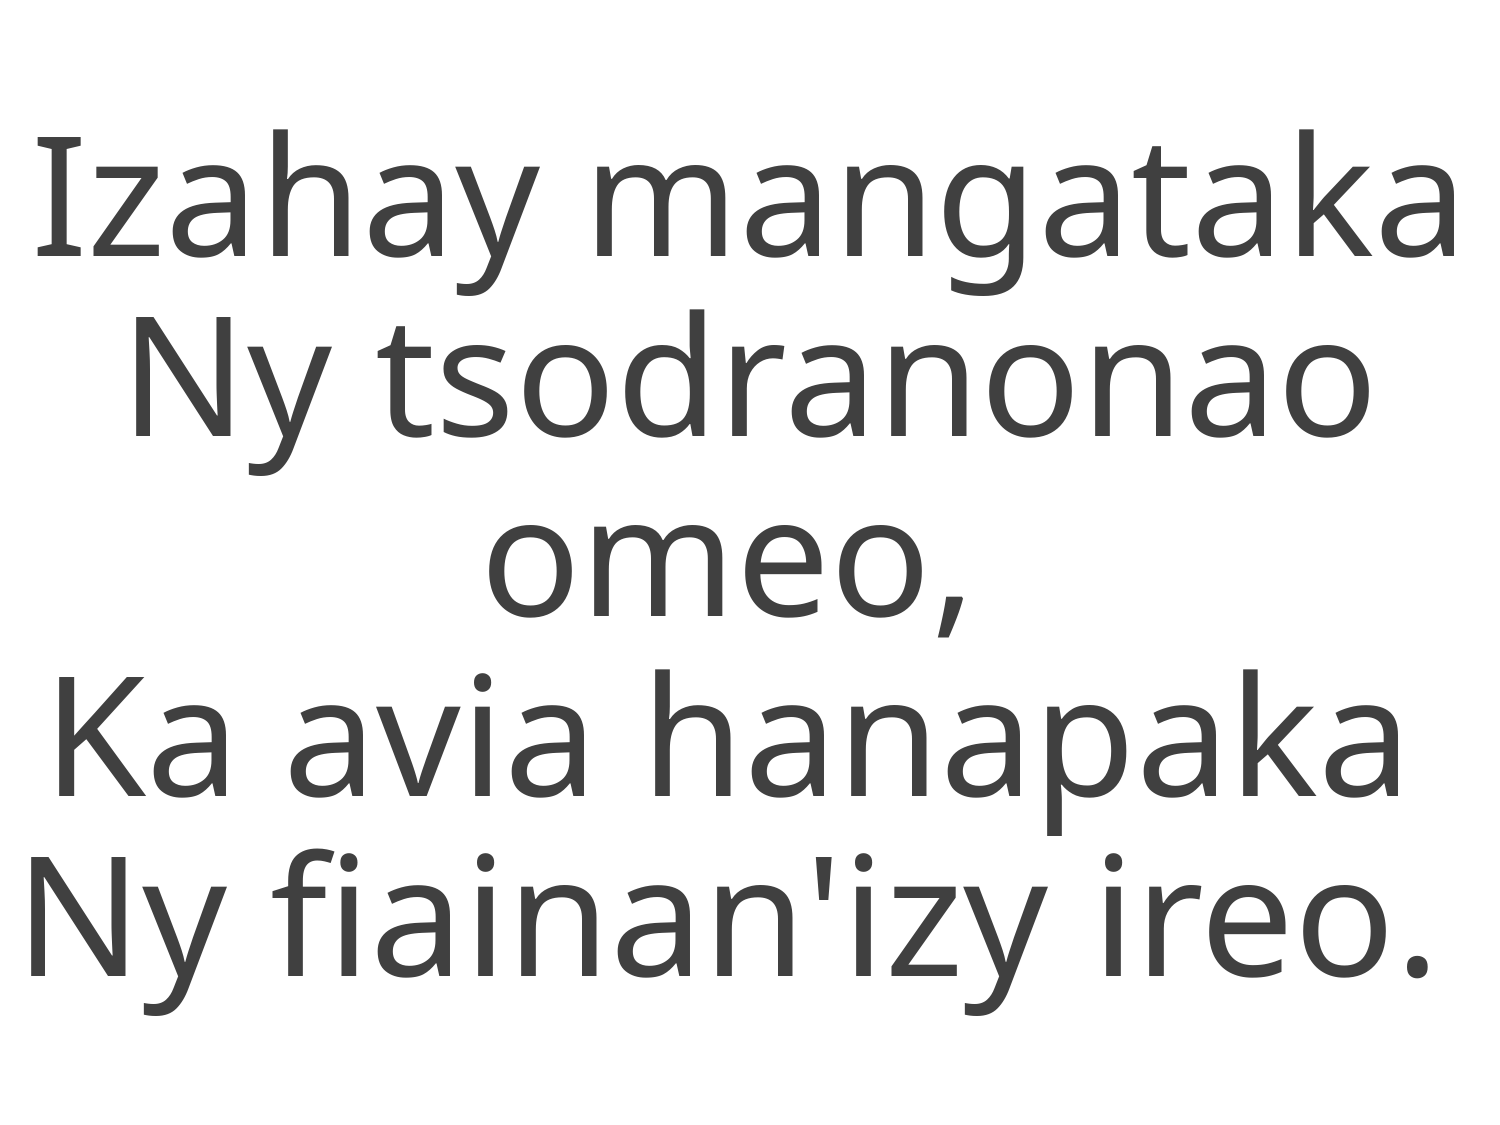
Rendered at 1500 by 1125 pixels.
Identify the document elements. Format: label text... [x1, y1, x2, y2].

title Izahay mangataka Ny tsodranonao omeo, Ka avia hanapaka Ny fiainan'izy ireo. [0, 453, 1500, 672]
